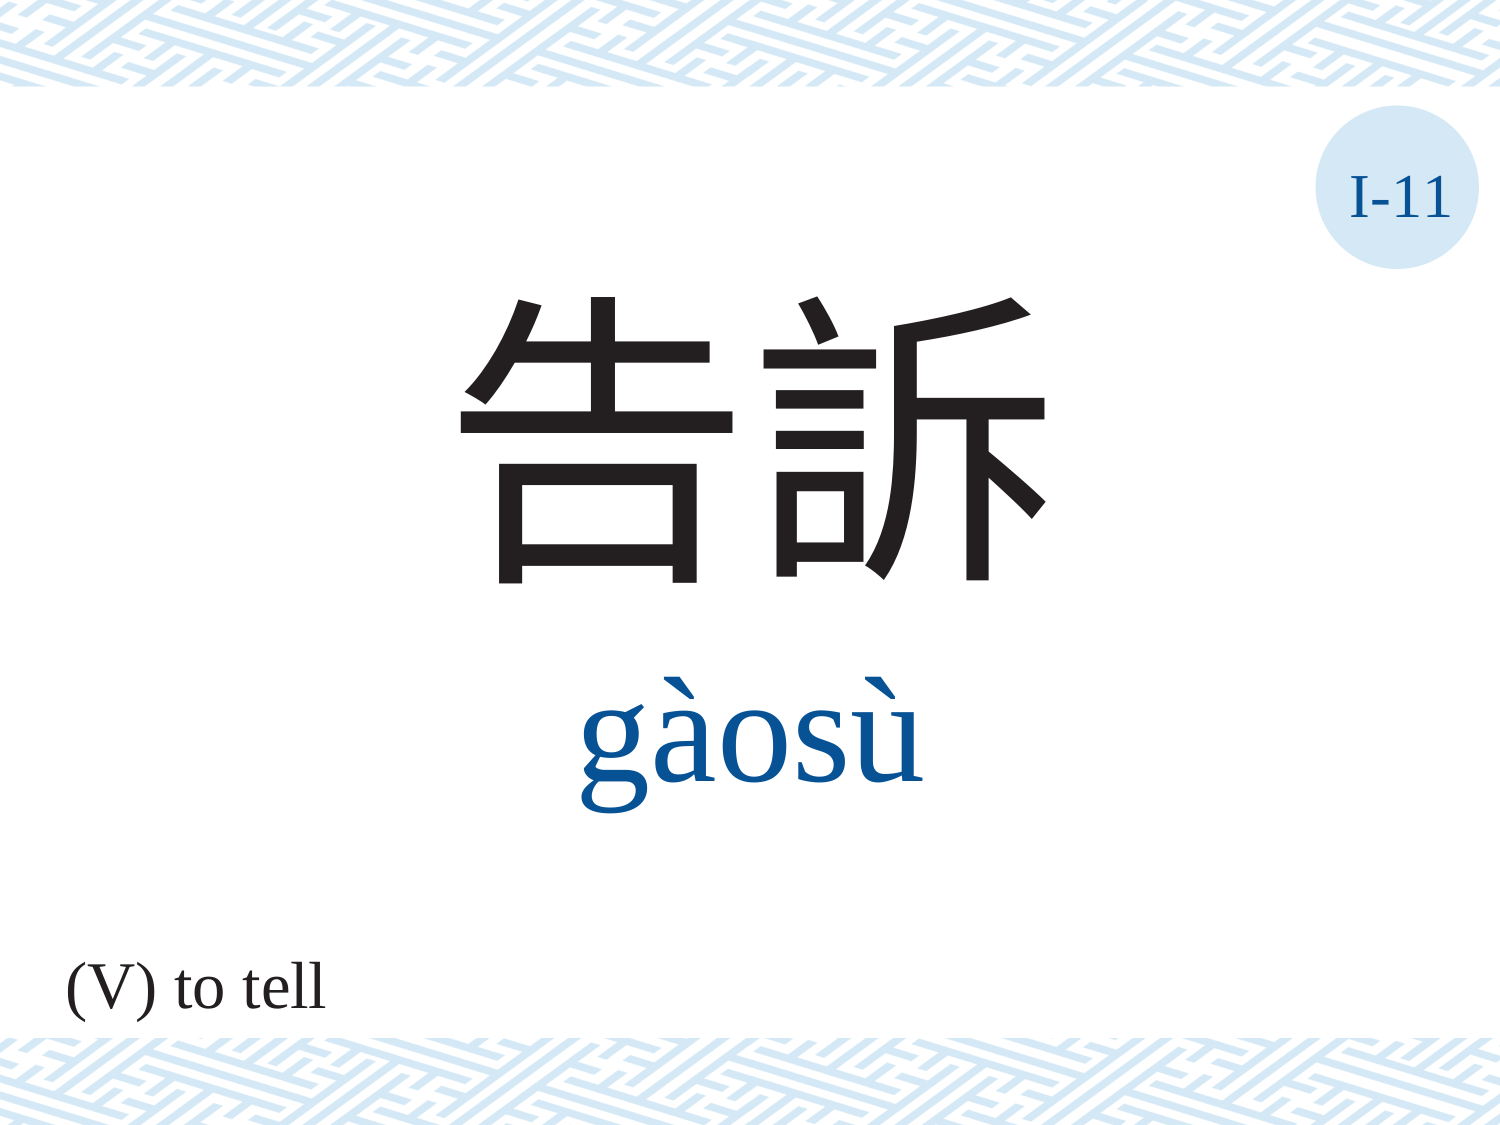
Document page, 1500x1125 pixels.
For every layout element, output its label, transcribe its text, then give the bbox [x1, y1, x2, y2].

text_box (V) to tell [62, 942, 330, 1023]
text_box I-11 告訴 gàosù [439, 154, 1455, 812]
picture [0, 0, 1500, 1125]
